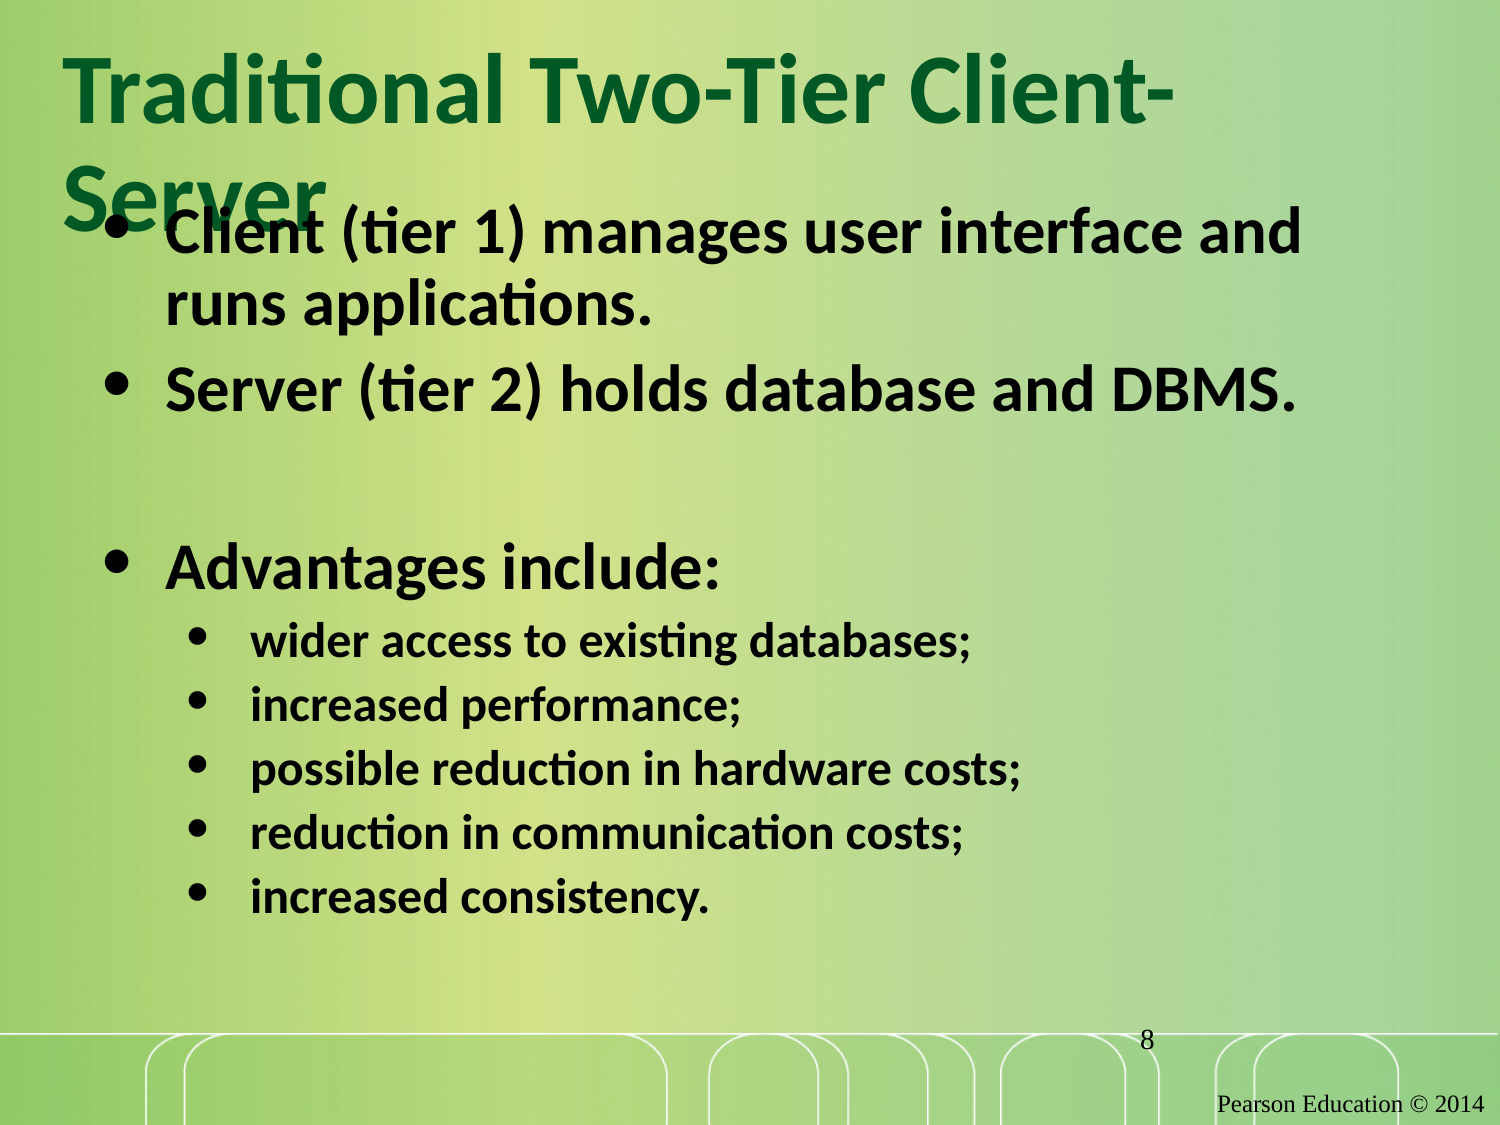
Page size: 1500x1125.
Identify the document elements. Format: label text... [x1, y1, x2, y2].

text_box ‹#› [1124, 1012, 1438, 1088]
title Traditional Two-Tier Client-Server [62, 37, 1438, 254]
list Client (tier 1) manages user interface and runs applications. Server (tier 2) holds database and DBMS. Advantages include: wider access to existing databases; increased performance; possible reduction in hardware costs; reduction in communication costs; increased consistency. [100, 196, 1368, 924]
picture [0, 0, 1500, 1125]
